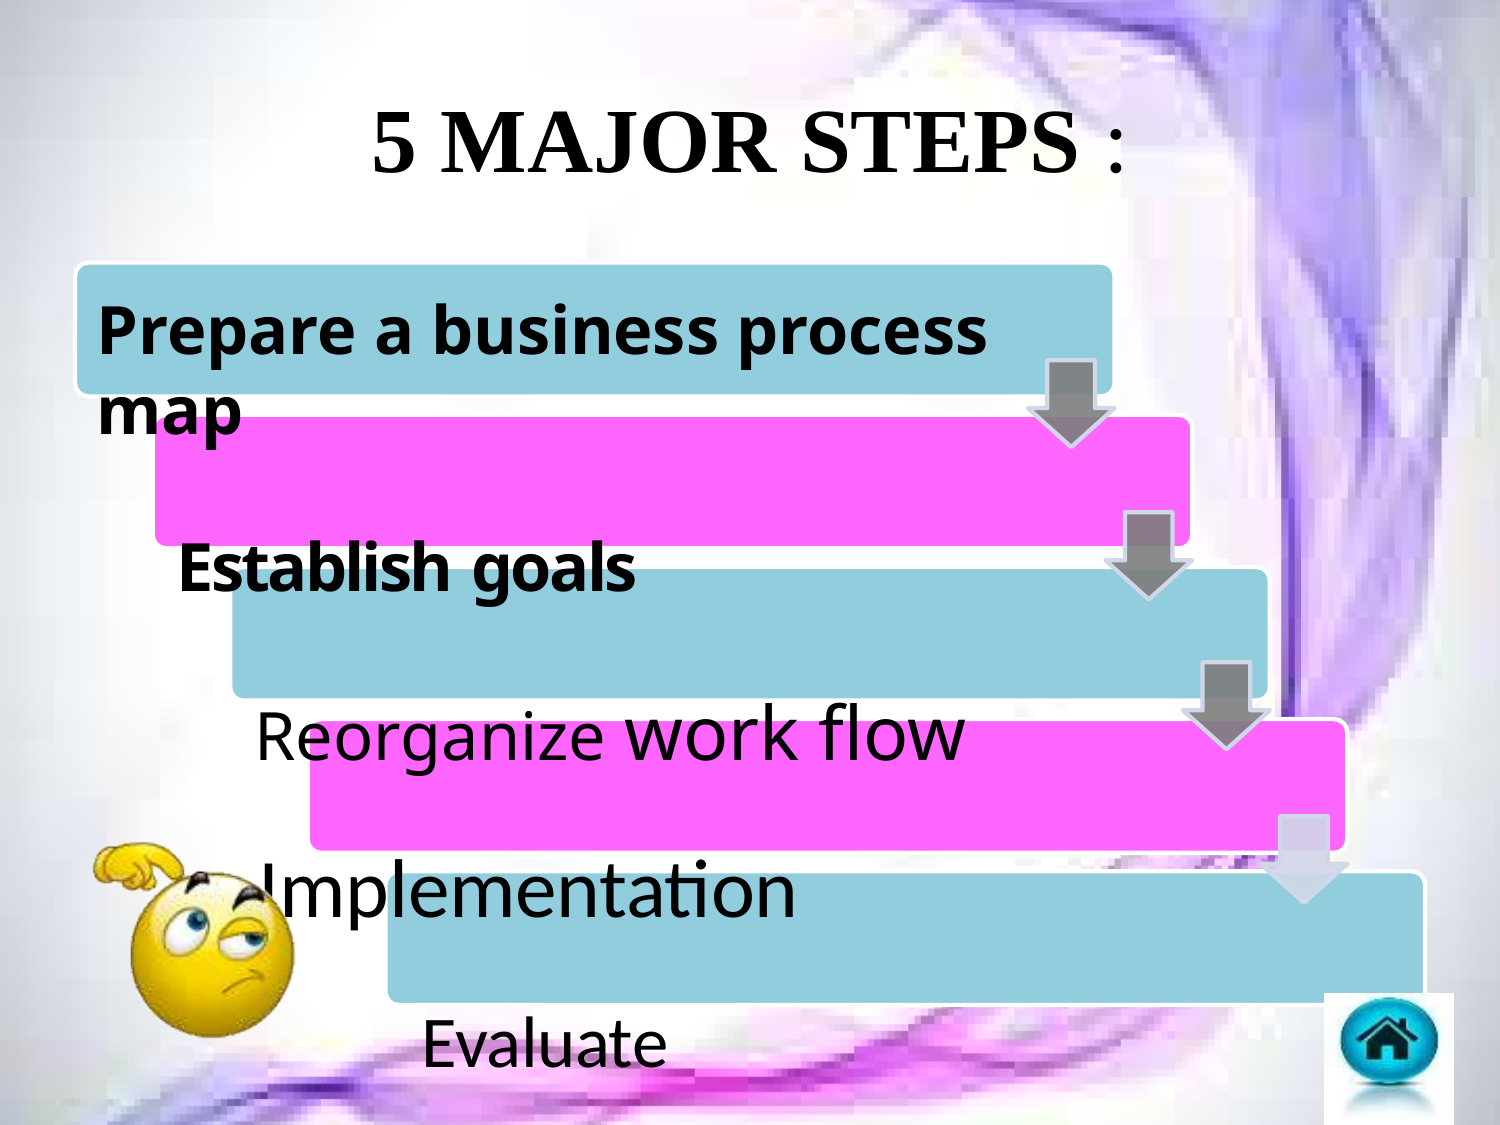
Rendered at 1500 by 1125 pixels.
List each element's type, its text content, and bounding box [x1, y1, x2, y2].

picture [0, 0, 1500, 1125]
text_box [72, 260, 1428, 1008]
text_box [86, 357, 1454, 1125]
title 5 MAJOR STEPS : [369, 78, 1131, 258]
